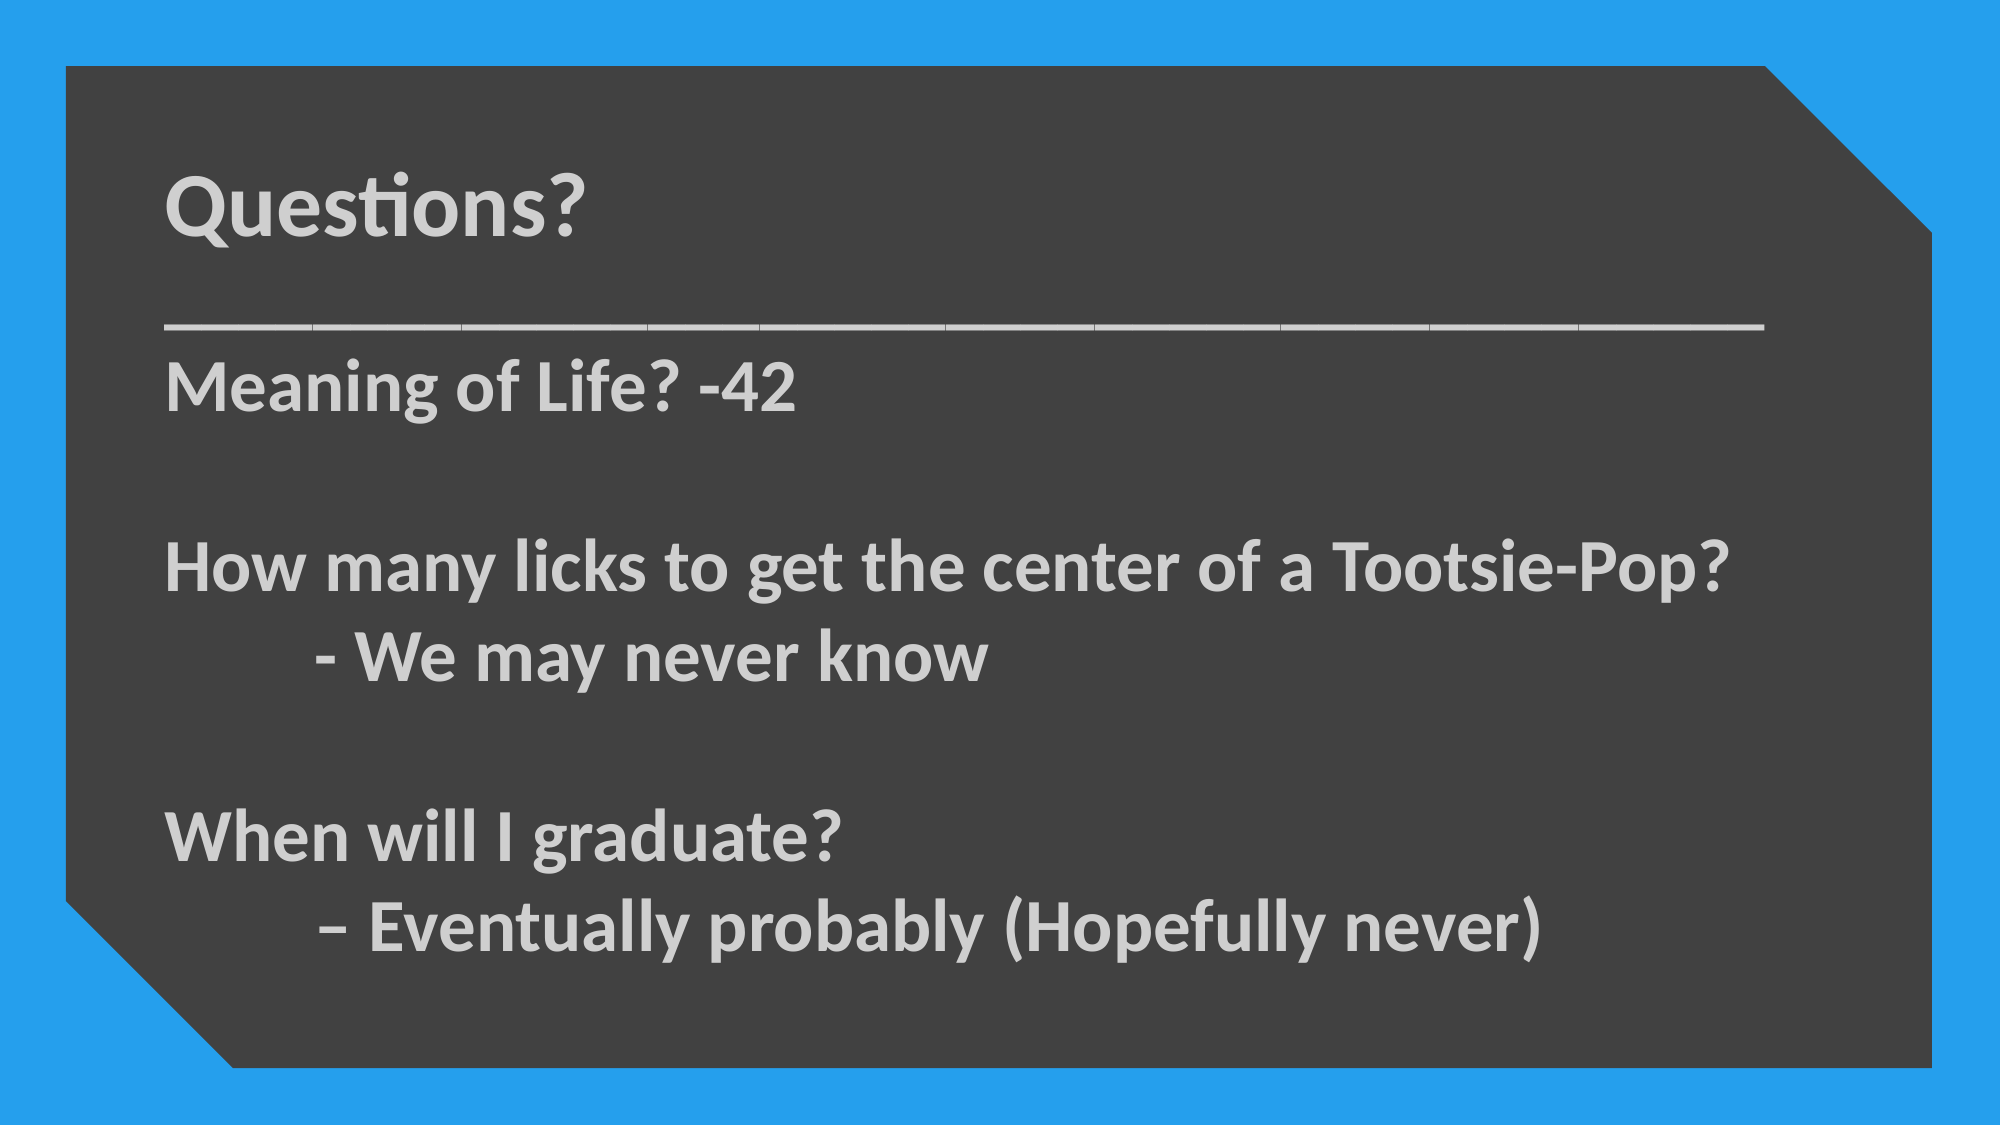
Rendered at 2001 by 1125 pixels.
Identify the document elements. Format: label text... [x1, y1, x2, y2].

text_box Questions? ___________________________________________ Meaning of Life? -42 How many licks to get the center of a Tootsie-Pop? - We may never know When will I graduate? – Eventually probably (Hopefully never) [65, 66, 1932, 1069]
